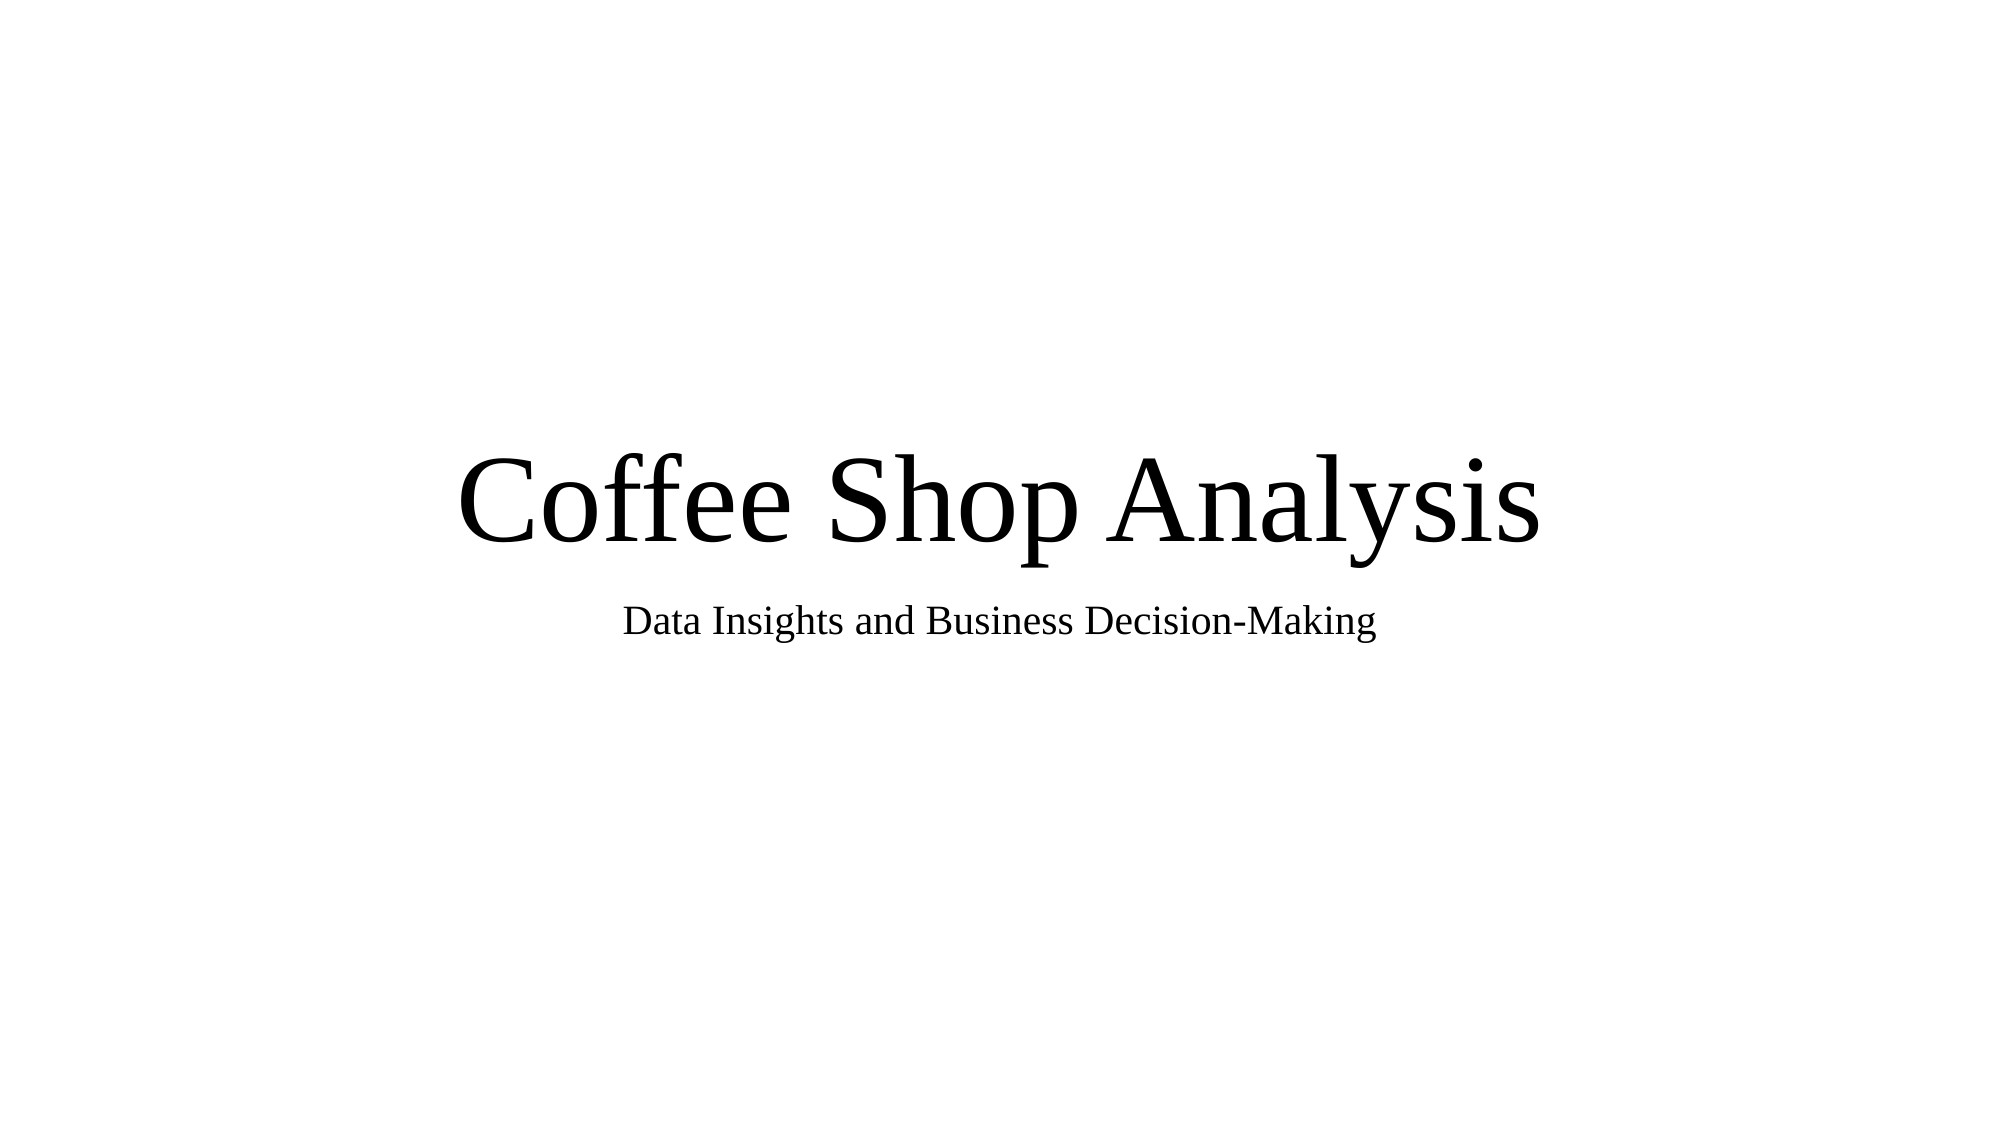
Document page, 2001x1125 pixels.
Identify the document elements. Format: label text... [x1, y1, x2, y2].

subtitle Data Insights and Business Decision-Making [249, 590, 1750, 863]
title Coffee Shop Analysis [249, 184, 1750, 576]
